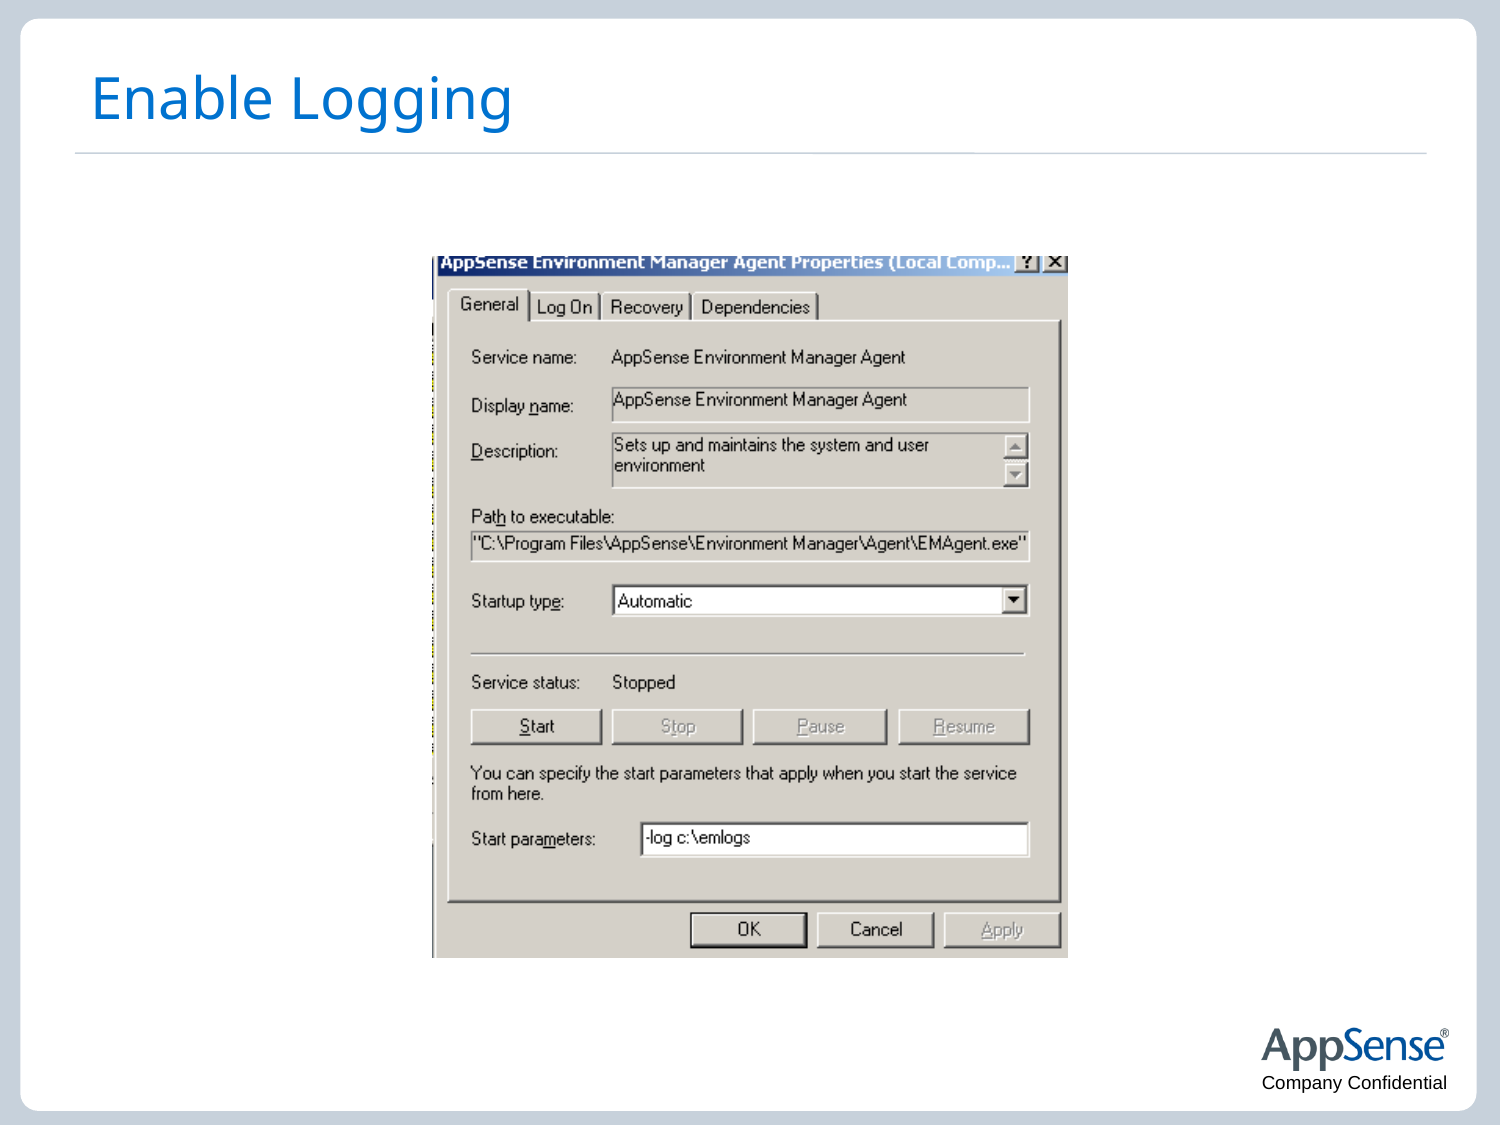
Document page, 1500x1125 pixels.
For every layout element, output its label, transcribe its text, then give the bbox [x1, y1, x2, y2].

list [432, 256, 1068, 959]
picture [1261, 1027, 1449, 1071]
title Enable Logging [74, 44, 1426, 148]
